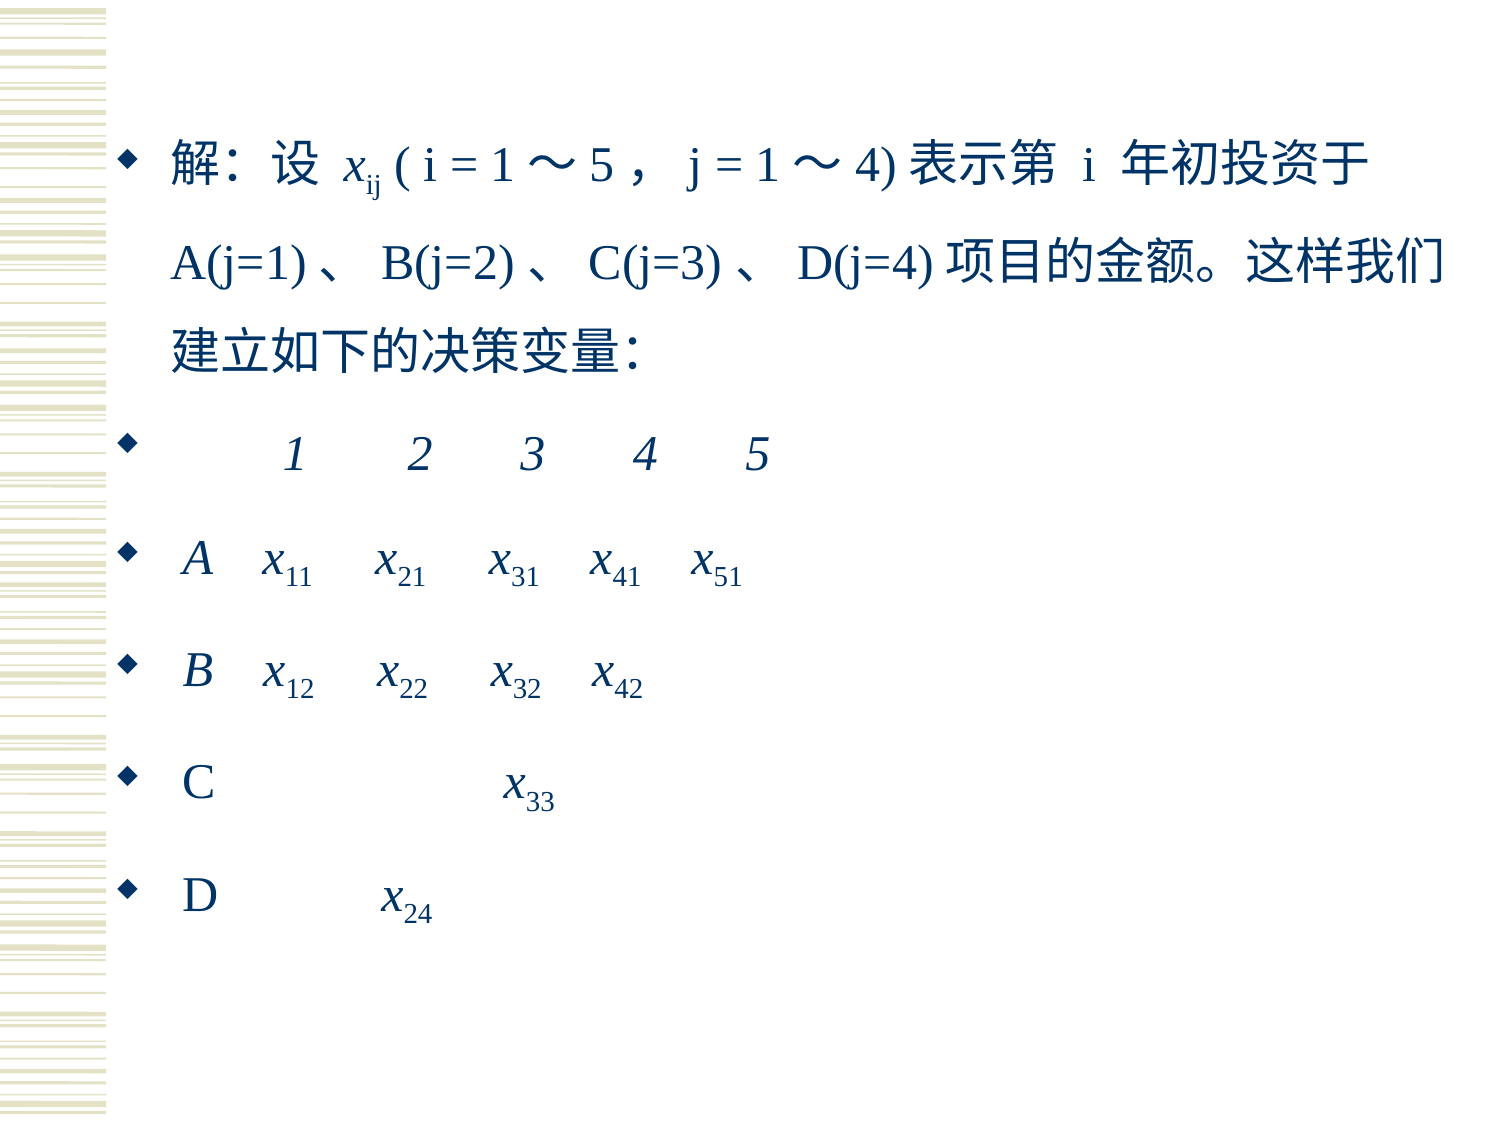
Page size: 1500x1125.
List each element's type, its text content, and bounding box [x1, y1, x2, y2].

list 解：设 xij ( i = 1～5，j = 1～4)表示第 i 年初投资于A(j=1)、B(j=2)、C(j=3)、D(j=4)项目的金额。这样我们建立如下的决策变量： 1 2 3 4 5 A x11 x21 x31 x41 x51 B x12 x22 x32 x42 C x33 D x24 [98, 89, 1500, 824]
